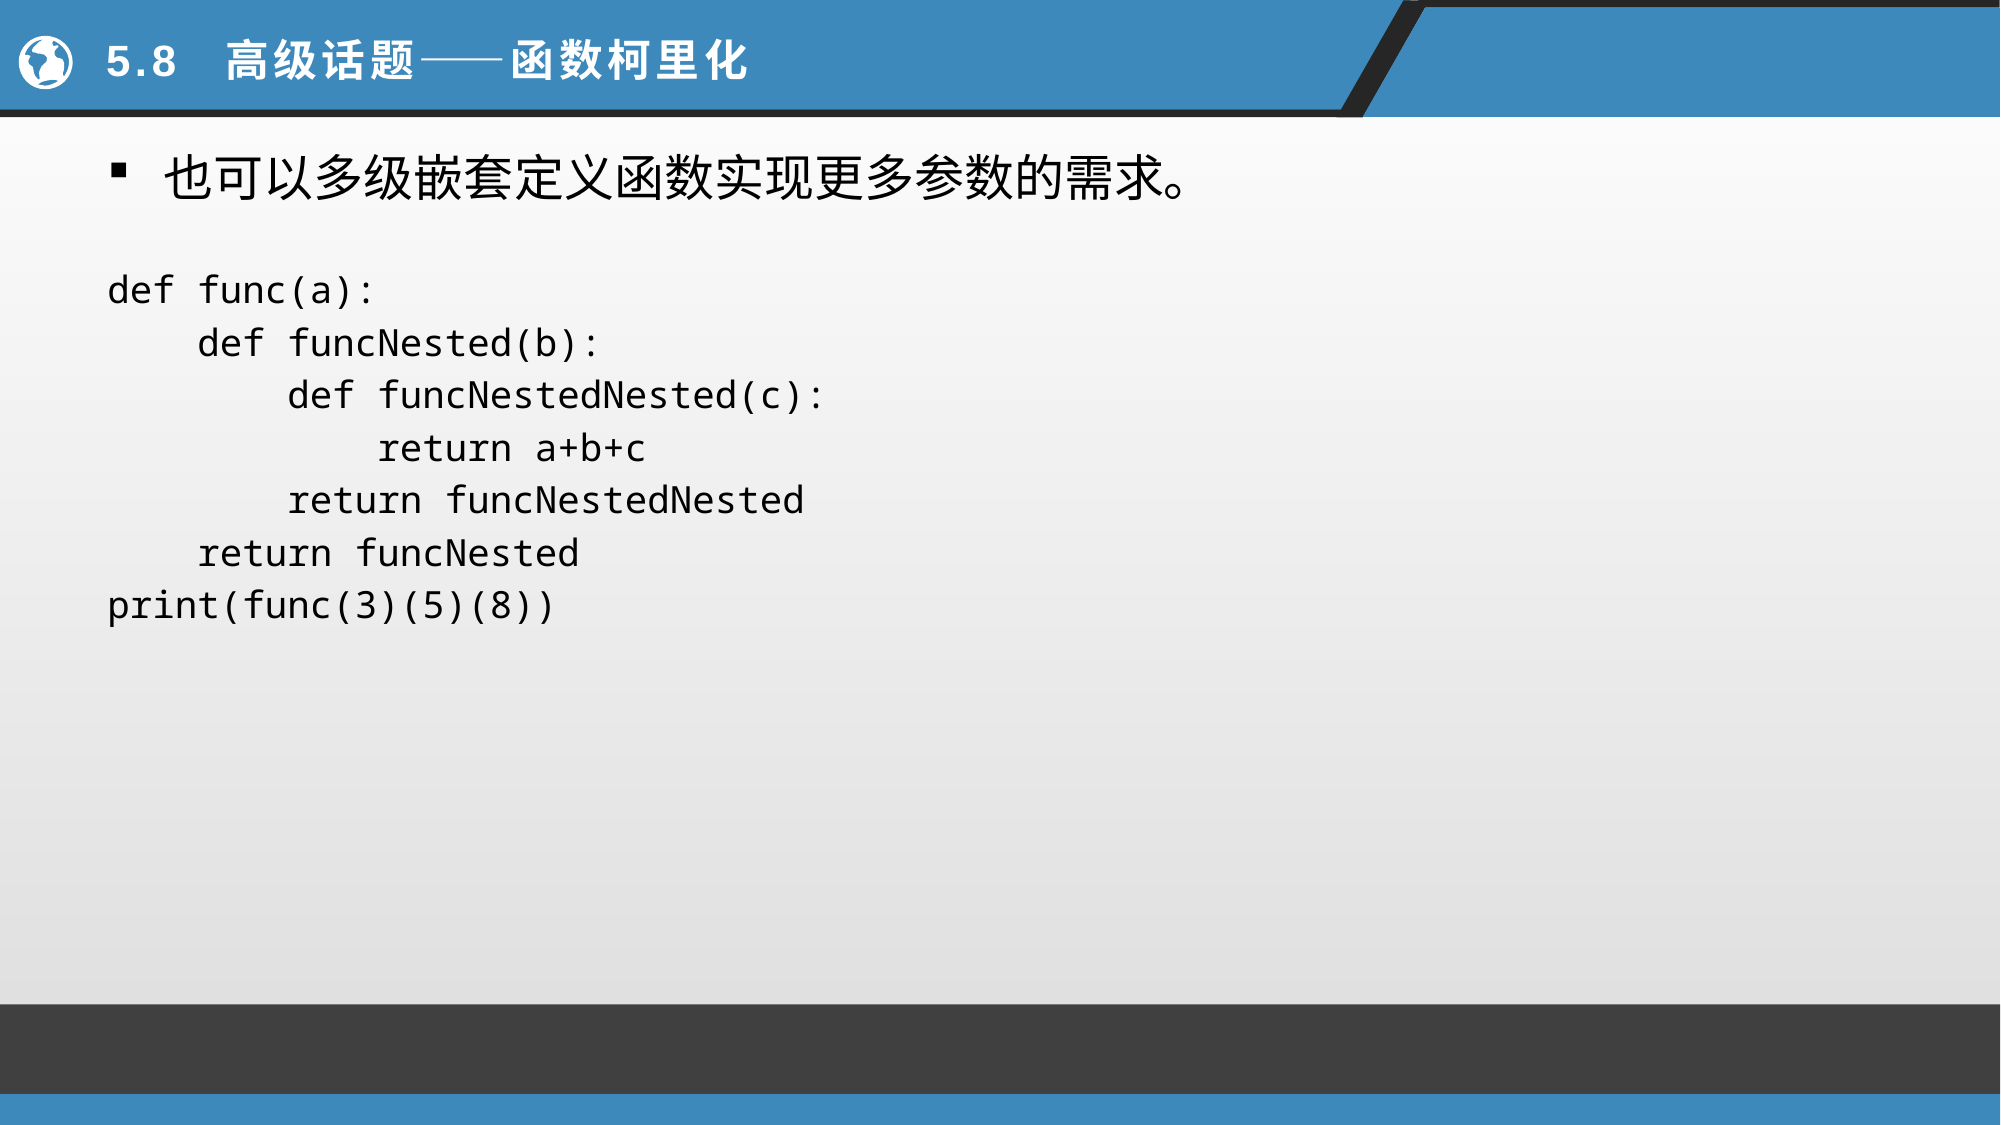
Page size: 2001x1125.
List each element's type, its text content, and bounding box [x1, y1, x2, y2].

list 也可以多级嵌套定义函数实现更多参数的需求。 def func(a): def funcNested(b): def funcNestedNested(c): return a+b+c return funcNestedNested return funcNested print(func(3)(5)(8)) [90, 146, 1921, 976]
title 5.8 高级话题——函数柯里化 [90, 0, 977, 161]
